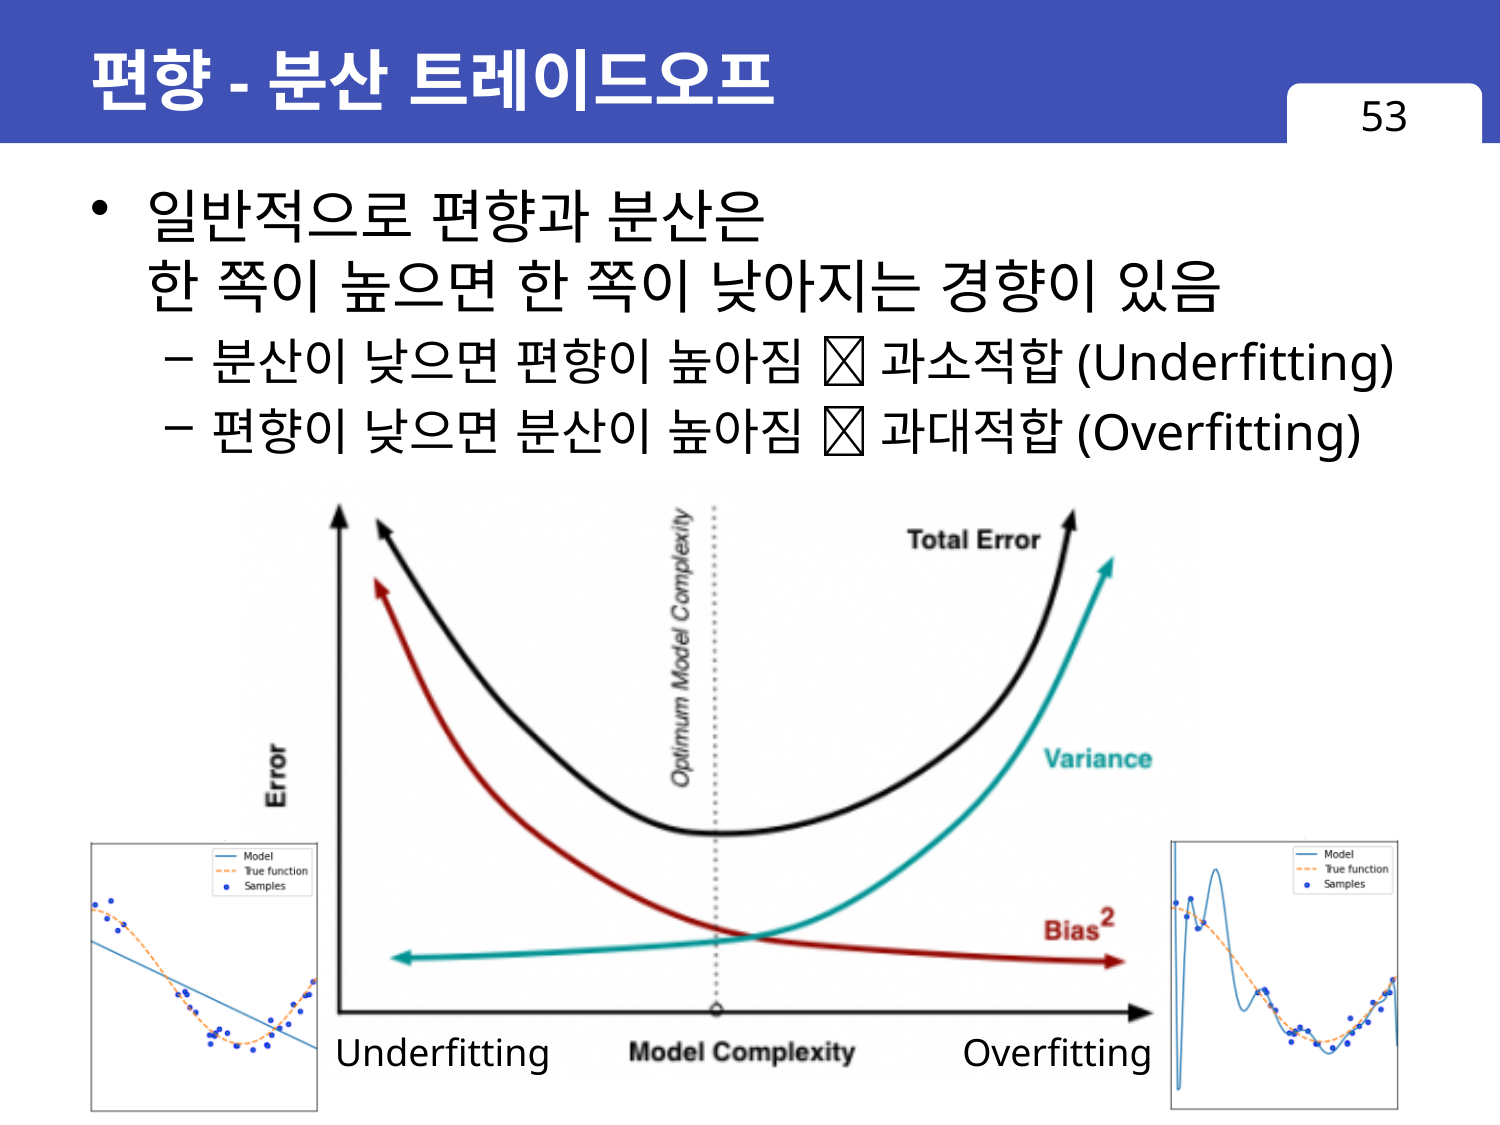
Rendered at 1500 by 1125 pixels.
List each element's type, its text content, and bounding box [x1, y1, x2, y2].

picture [81, 479, 1408, 1122]
list 일반적으로 편향과 분산은 한 쪽이 높으면 한 쪽이 낮아지는 경향이 있음 분산이 낮으면 편향이 높아짐  과소적합(Underfitting) 편향이 낮으면 분산이 높아짐  과대적합(Overfitting) [74, 172, 1483, 1095]
title 편향-분산 트레이드오프 [74, 16, 1426, 141]
slide_number 53 [1286, 81, 1483, 161]
